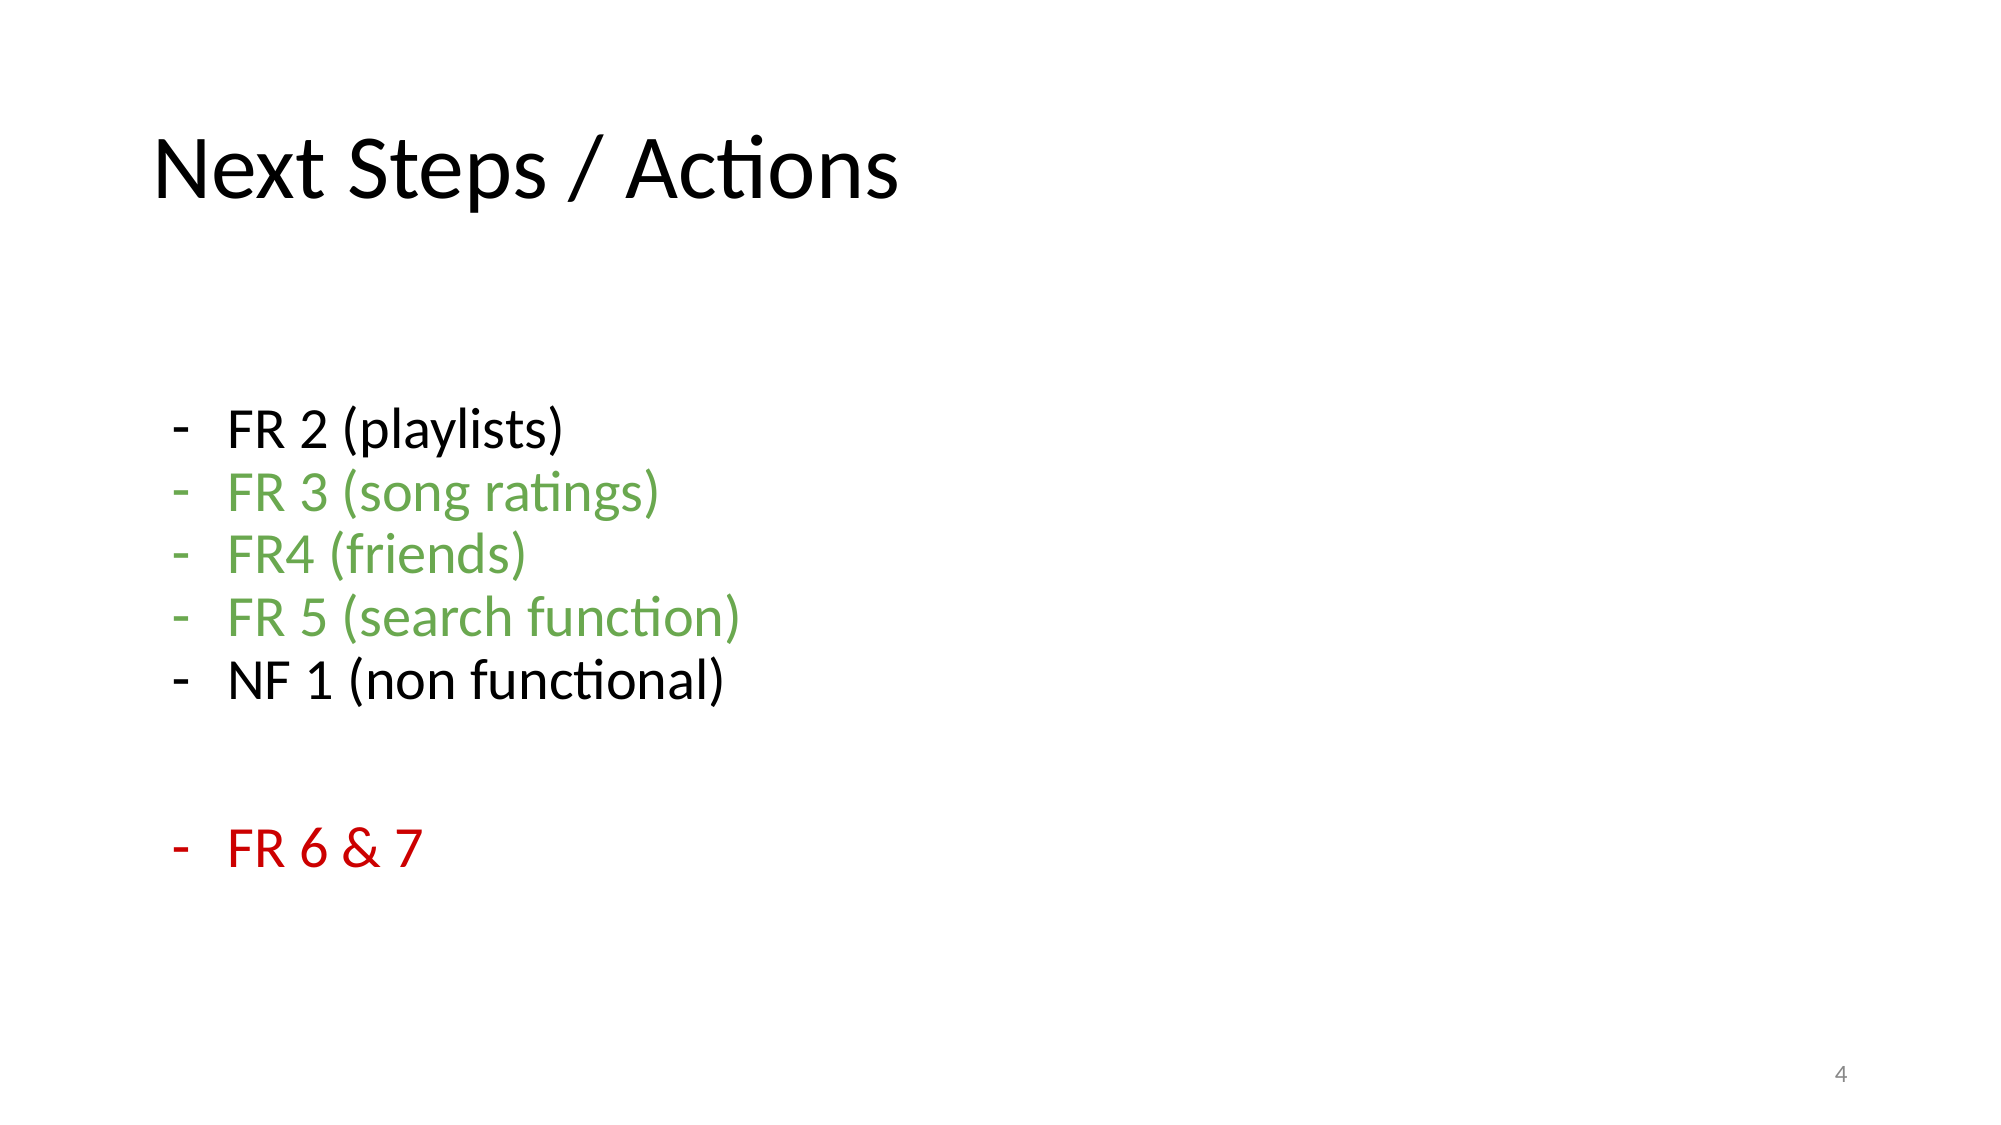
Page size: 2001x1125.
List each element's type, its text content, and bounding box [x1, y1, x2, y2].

list FR 2 (playlists) FR 3 (song ratings) FR4 (friends) FR 5 (search function) NF 1 (non functional) FR 6 & 7 [137, 299, 1863, 1014]
title Next Steps / Actions [137, 59, 1863, 278]
slide_number ‹#› [1412, 1042, 1863, 1103]
